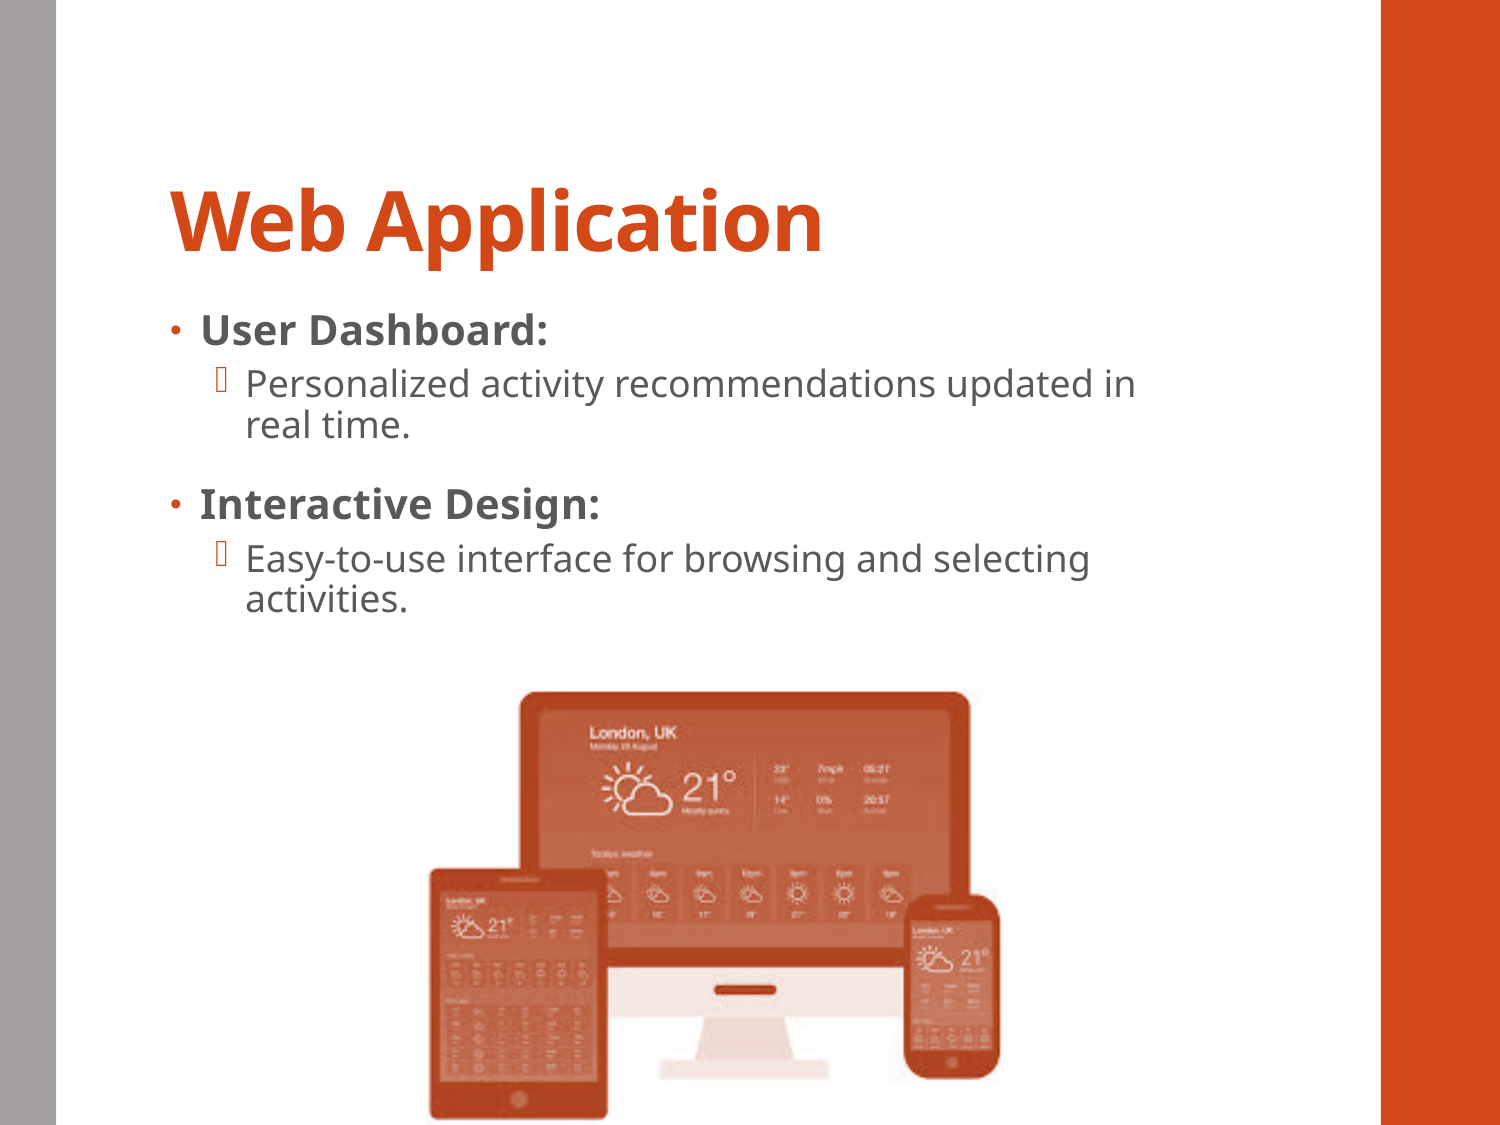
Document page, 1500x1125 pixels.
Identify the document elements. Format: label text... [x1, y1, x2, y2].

title Web Application [155, 60, 1348, 278]
list User Dashboard: Personalized activity recommendations updated in real time. Interactive Design: Easy-to-use interface for browsing and selecting activities. [155, 299, 1213, 1014]
picture [424, 688, 1005, 1125]
